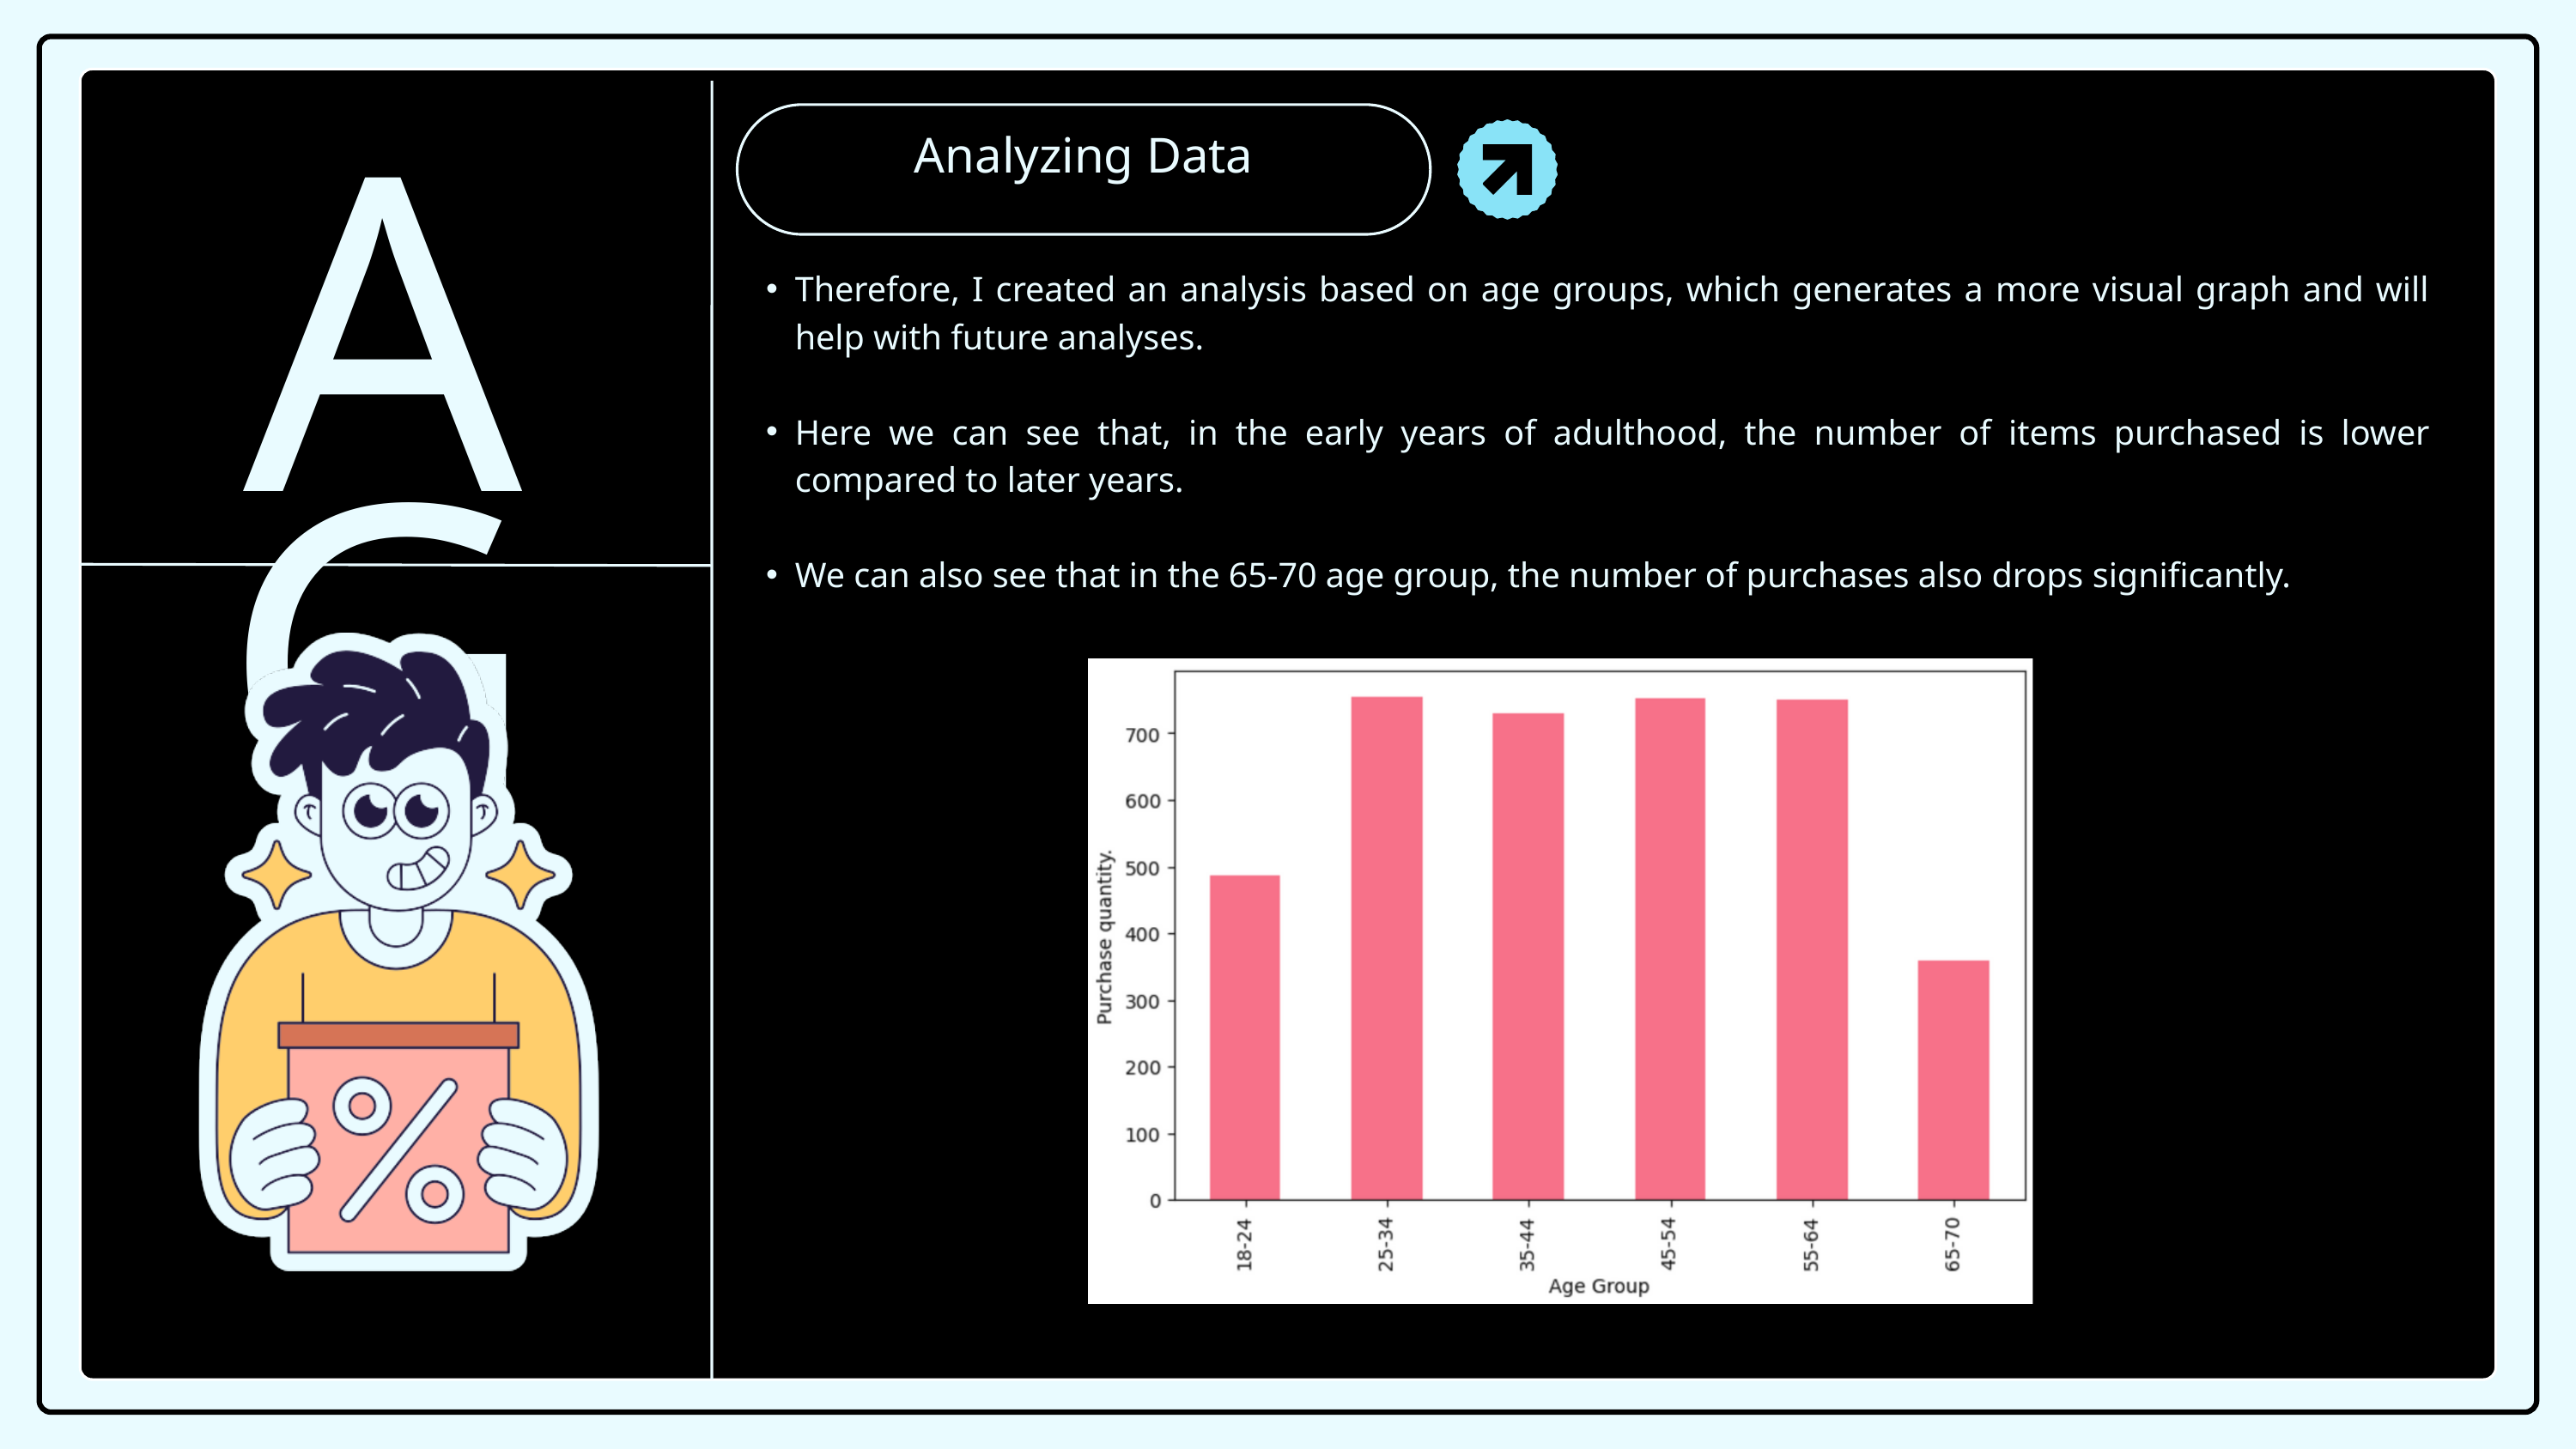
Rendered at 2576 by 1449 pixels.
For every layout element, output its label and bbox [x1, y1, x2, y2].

text_box [79, 69, 2496, 1380]
text_box [737, 104, 1431, 235]
text_box [1454, 116, 1561, 223]
text_box [39, 36, 2537, 1413]
